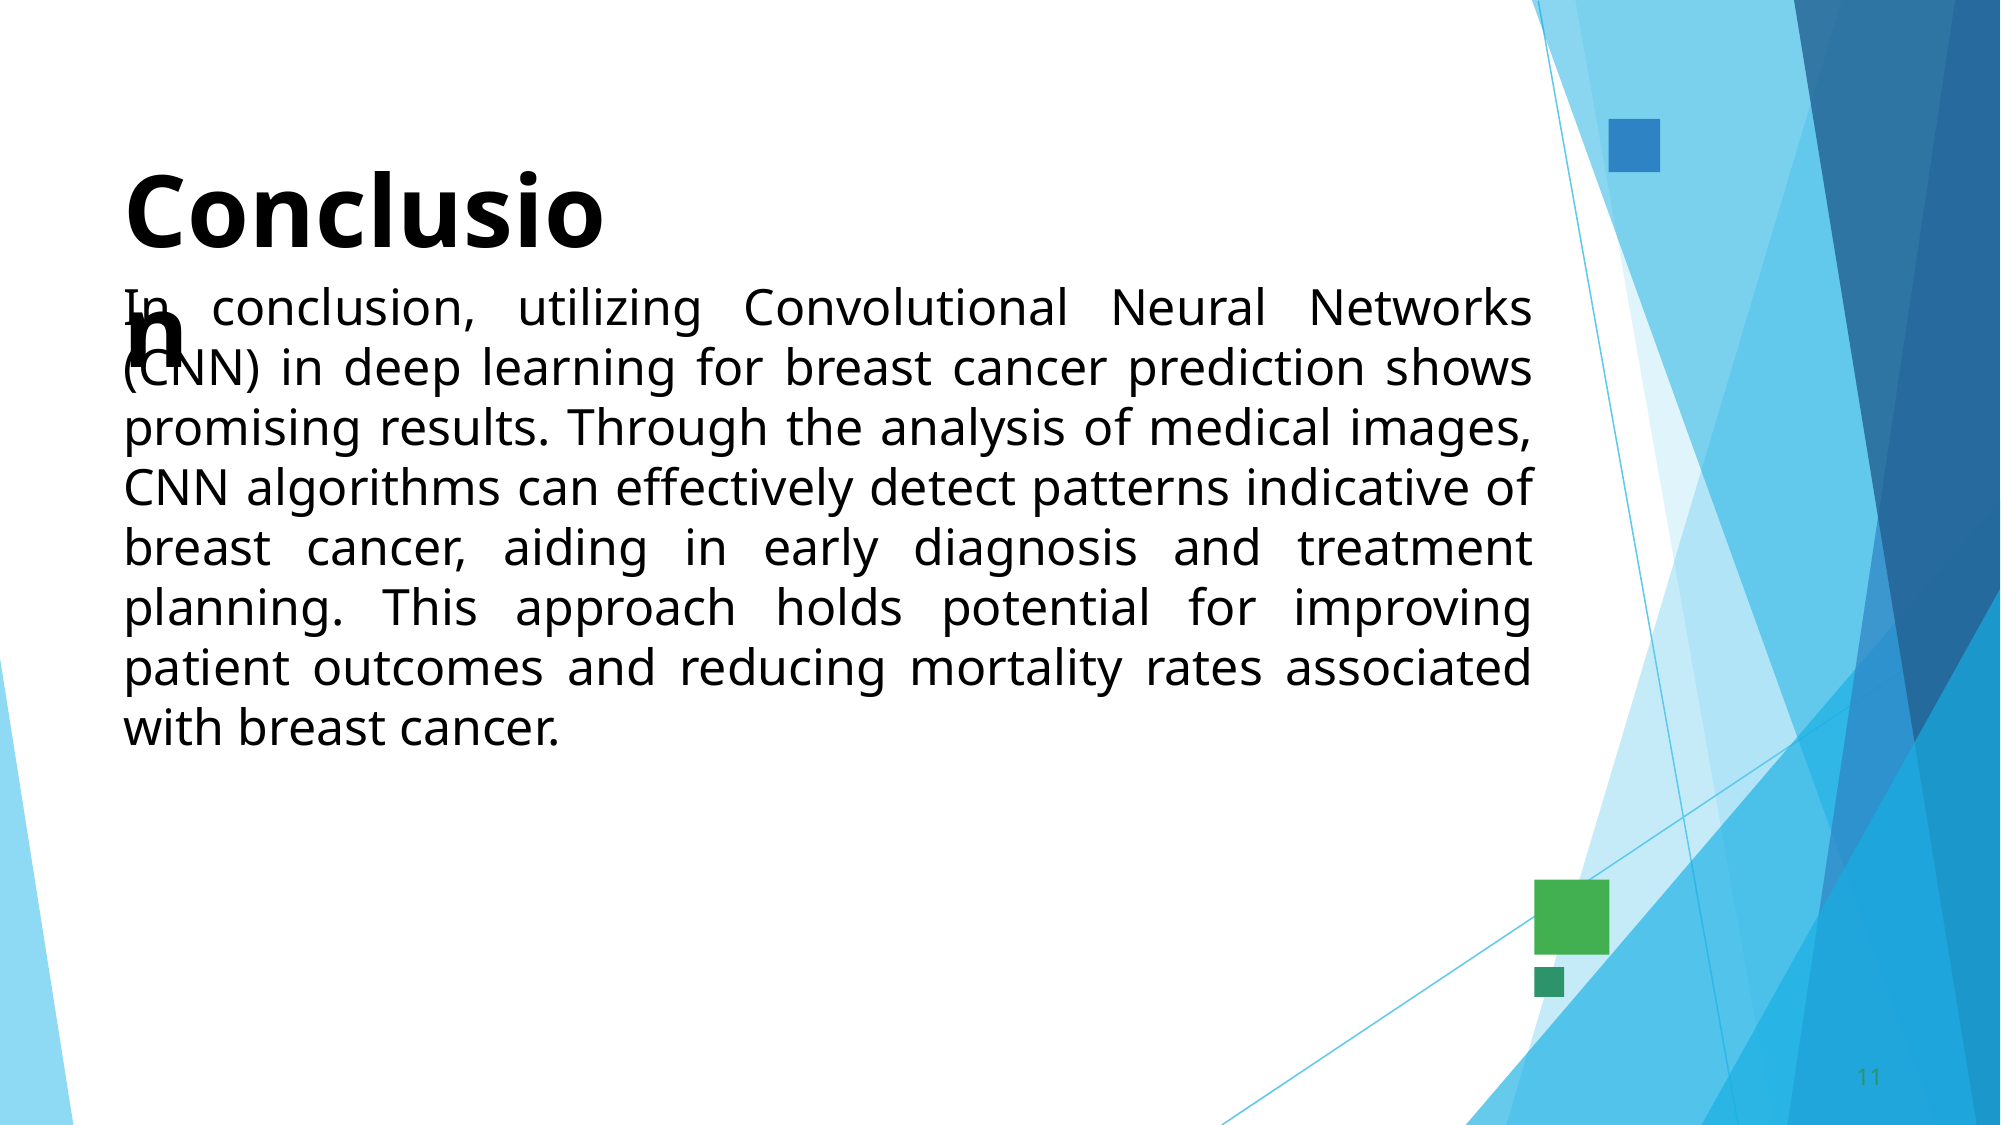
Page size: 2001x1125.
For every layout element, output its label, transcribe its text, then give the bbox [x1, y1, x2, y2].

text_box [1608, 118, 1661, 173]
text_box 11 [1849, 1061, 1888, 1095]
text_box In conclusion, utilizing Convolutional Neural Networks (CNN) in deep learning for breast cancer prediction shows promising results. Through the analysis of medical images, CNN algorithms can effectively detect patterns indicative of breast cancer, aiding in early diagnosis and treatment planning. This approach holds potential for improving patient outcomes and reducing mortality rates associated with breast cancer. [121, 273, 1535, 756]
text_box [1534, 967, 1565, 997]
text_box [1534, 879, 1610, 955]
text_box Conclusion [121, 145, 664, 388]
